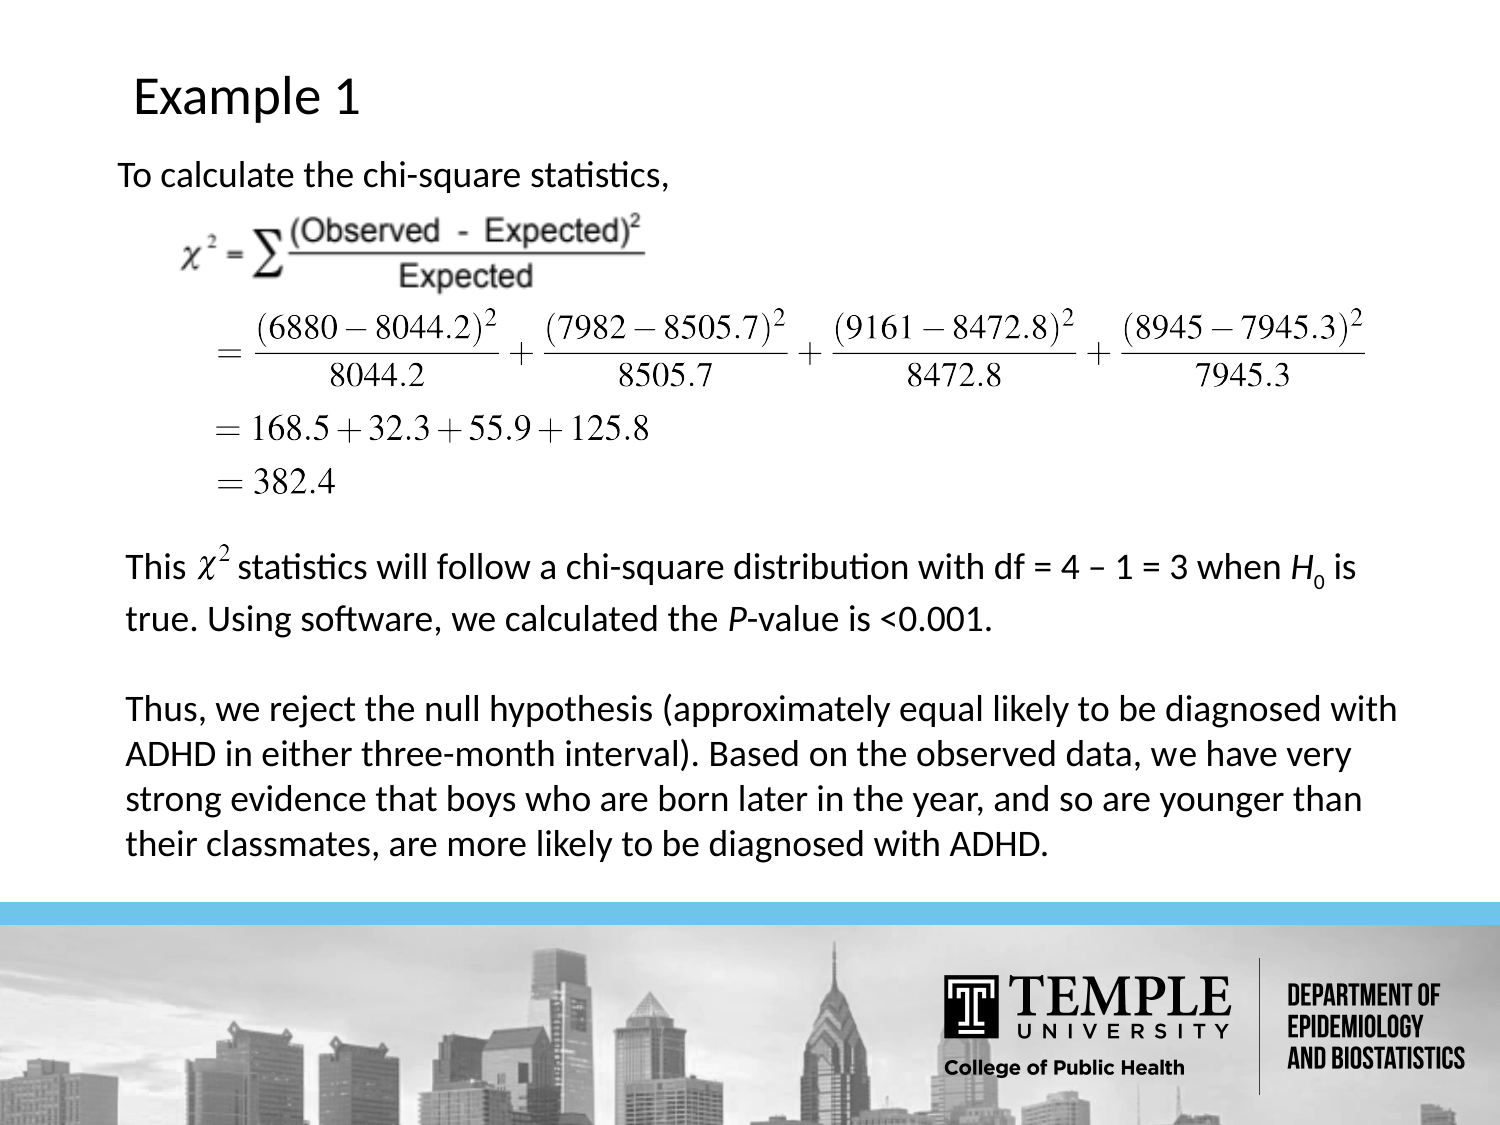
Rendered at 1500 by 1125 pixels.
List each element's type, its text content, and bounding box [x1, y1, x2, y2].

picture [218, 468, 336, 494]
picture [218, 308, 1365, 388]
text_box To calculate the chi-square statistics, [102, 142, 1413, 203]
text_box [174, 207, 646, 297]
picture [197, 544, 230, 580]
picture [0, 902, 1500, 1125]
picture [215, 414, 648, 443]
text_box This statistics will follow a chi-square distribution with df = 4 ̶ 1 = 3 when H0 is true. Using software, we calculated the P-value is <0.001. Thus, we reject the null hypothesis (approximately equal likely to be diagnosed with ADHD in either three-month interval). Based on the observed data, we have very strong evidence that boys who are born later in the year, and so are younger than their classmates, are more likely to be diagnosed with ADHD. [110, 535, 1421, 871]
title Example 1 [74, 51, 421, 134]
